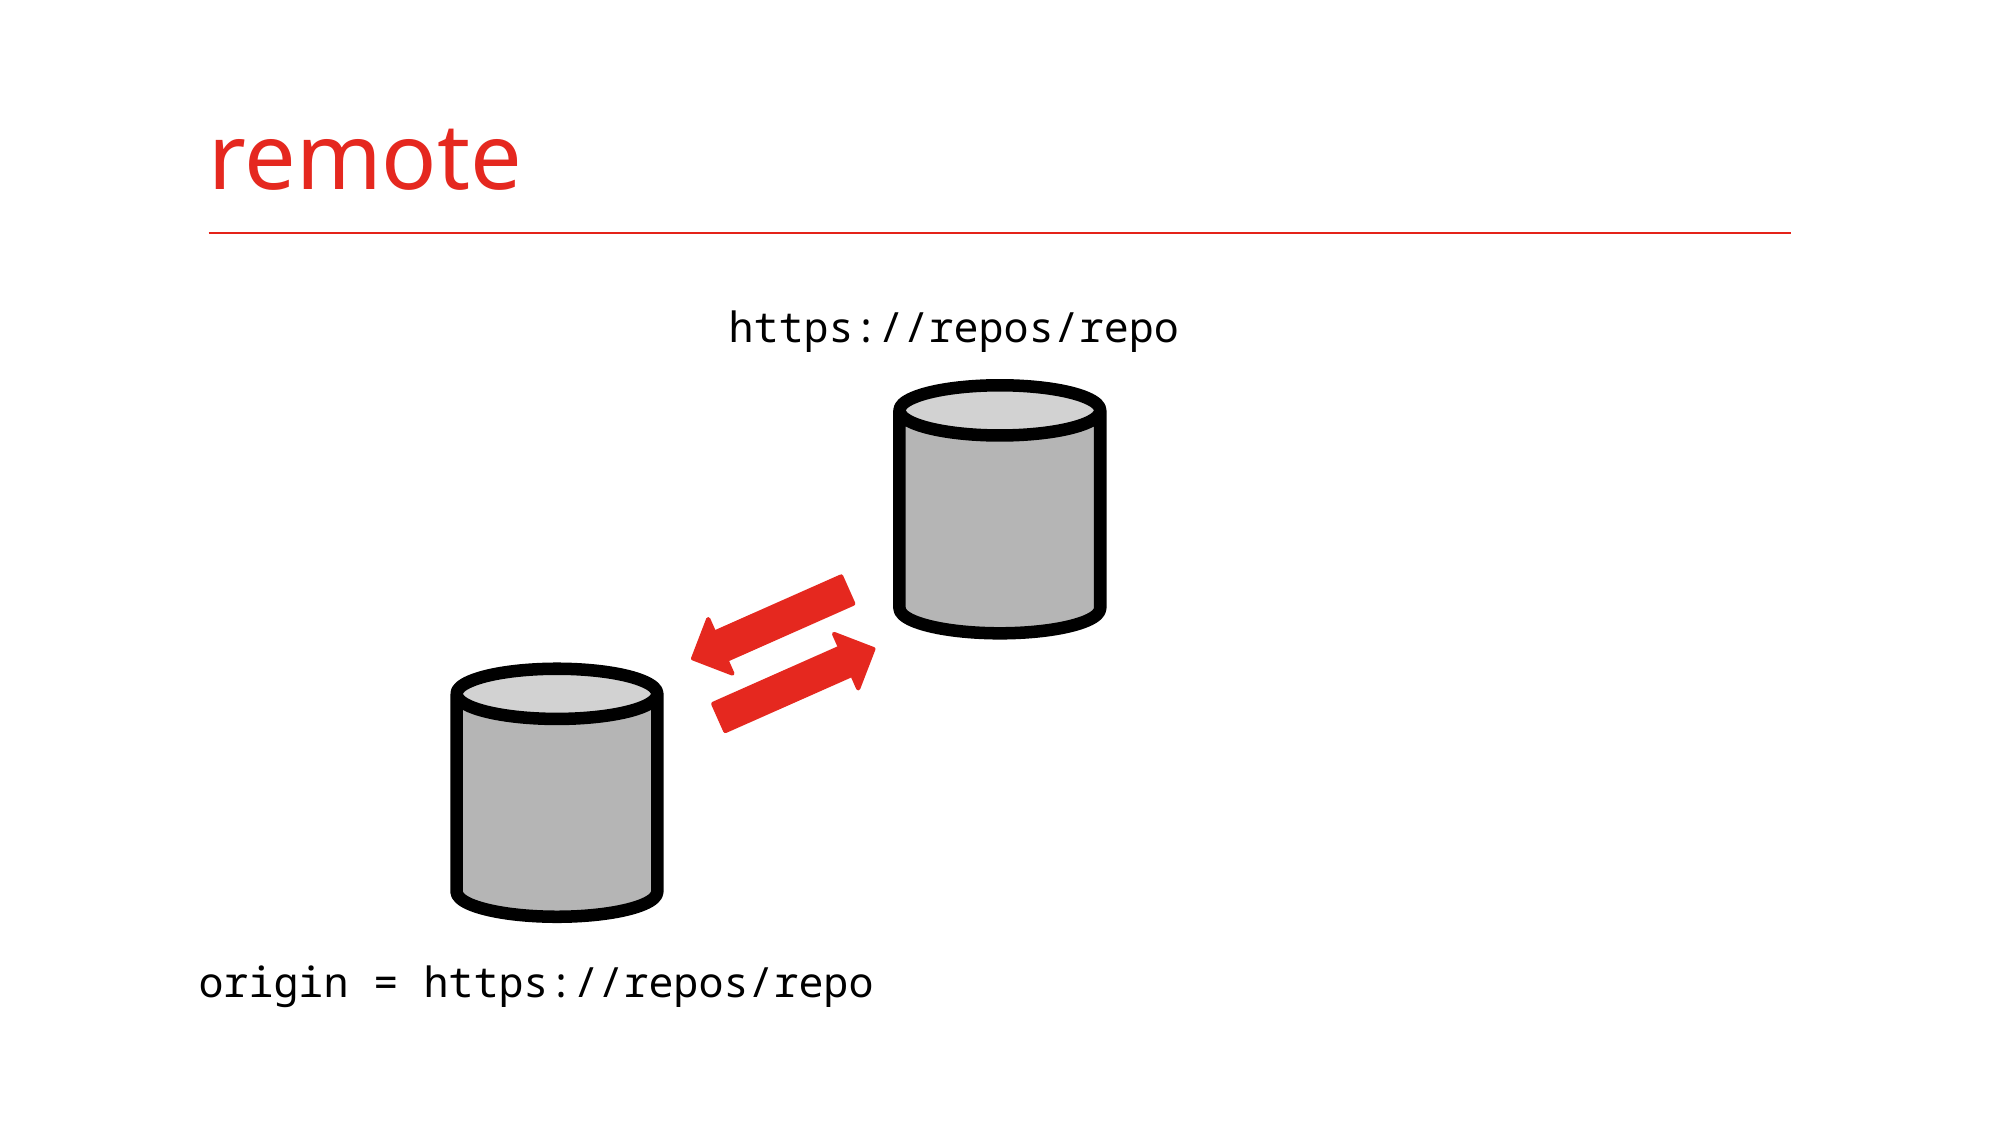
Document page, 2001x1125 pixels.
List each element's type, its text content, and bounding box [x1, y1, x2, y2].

text_box [454, 666, 660, 919]
text_box [897, 383, 1103, 636]
title remote [208, 54, 1792, 232]
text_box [698, 591, 868, 717]
text_box origin = https://repos/repo [183, 948, 889, 1014]
text_box https://repos/repo [713, 293, 1194, 358]
